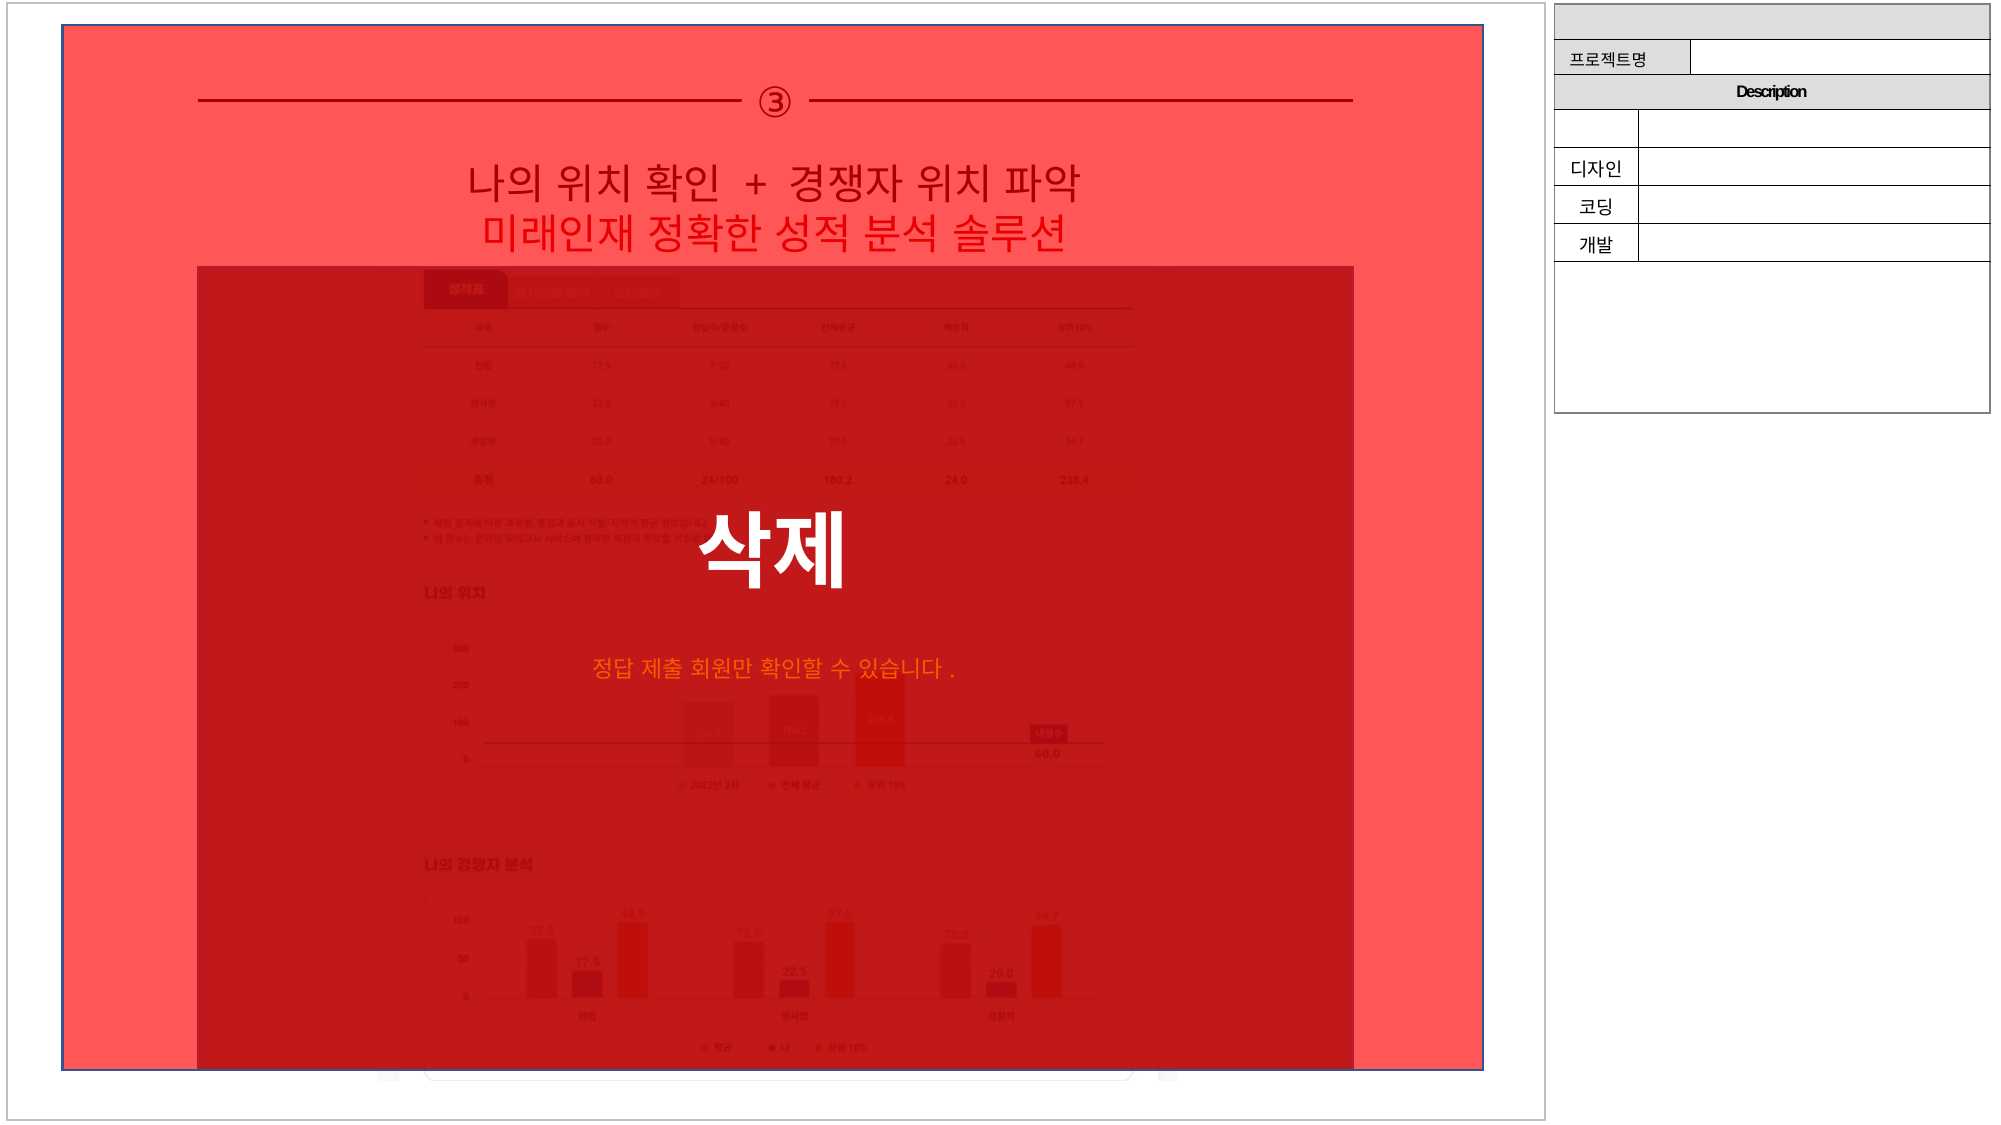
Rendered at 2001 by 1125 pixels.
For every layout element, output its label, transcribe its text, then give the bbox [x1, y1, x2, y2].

picture [377, 266, 1178, 1081]
table_cell 코딩 [1555, 186, 1638, 223]
table_cell [1555, 110, 1638, 147]
table_cell [1639, 148, 1989, 185]
table_cell 개발 [1555, 224, 1638, 261]
table_cell [1639, 110, 1989, 147]
table_cell 디자인 [1555, 148, 1638, 185]
table_cell [1639, 186, 1989, 223]
table_header [1555, 5, 1989, 39]
table_cell [1639, 224, 1989, 261]
table_cell [1691, 40, 1989, 74]
table_cell Description [1555, 75, 1989, 109]
table_cell 프로젝트명 [1555, 40, 1690, 74]
text_box 삭제 [61, 24, 1484, 1071]
table_cell [1555, 262, 1989, 412]
